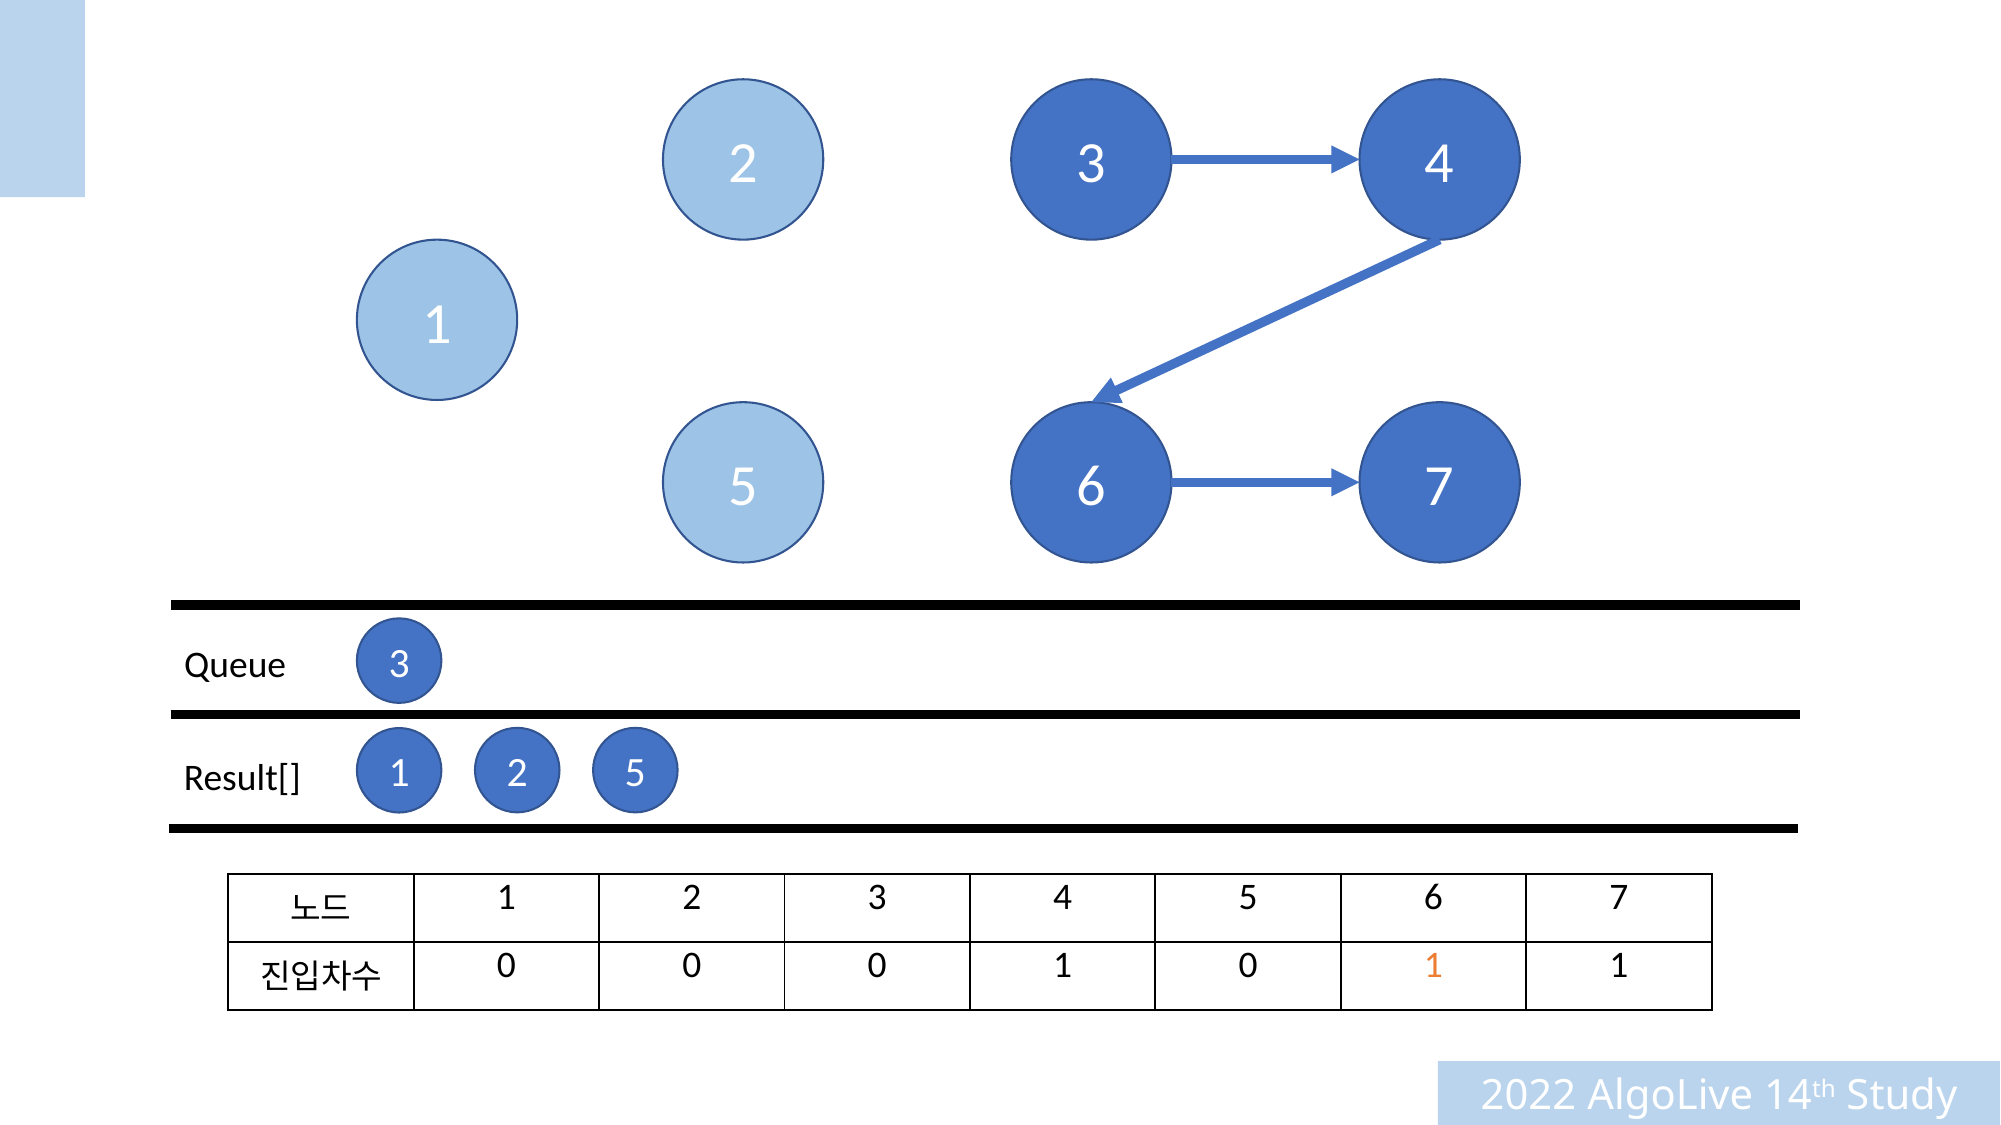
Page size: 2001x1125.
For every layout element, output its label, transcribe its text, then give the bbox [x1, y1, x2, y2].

text_box 7 [1358, 401, 1521, 564]
table_cell 0 [785, 943, 969, 1009]
table_cell 0 [1156, 943, 1340, 1009]
text_box 3 [355, 617, 443, 704]
text_box Queue [169, 632, 302, 693]
text_box Result[] [169, 745, 316, 806]
table_cell 진입차수 [229, 943, 413, 1009]
table_cell 1 [971, 943, 1154, 1009]
text_box 5 [661, 401, 825, 564]
table_cell 1 [1342, 943, 1525, 1009]
table_cell 0 [600, 943, 784, 1009]
text_box 3 [1010, 78, 1173, 241]
text_box 5 [592, 726, 679, 814]
table_header 4 [971, 875, 1154, 941]
table_header 1 [415, 875, 598, 941]
text_box 4 [1358, 78, 1521, 241]
text_box 2 [661, 78, 825, 241]
table_header 노드 [229, 875, 413, 941]
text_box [1091, 239, 1440, 403]
table_header 7 [1527, 875, 1711, 941]
table_header 2 [600, 875, 784, 941]
text_box 6 [1010, 401, 1173, 564]
table_header 6 [1342, 875, 1525, 941]
text_box 2 [473, 726, 561, 814]
table_cell 0 [415, 943, 598, 1009]
text_box 1 [355, 238, 519, 402]
table_header 3 [785, 875, 969, 941]
table_header 5 [1156, 875, 1340, 941]
text_box 1 [355, 726, 443, 814]
table_cell 1 [1527, 943, 1711, 1009]
